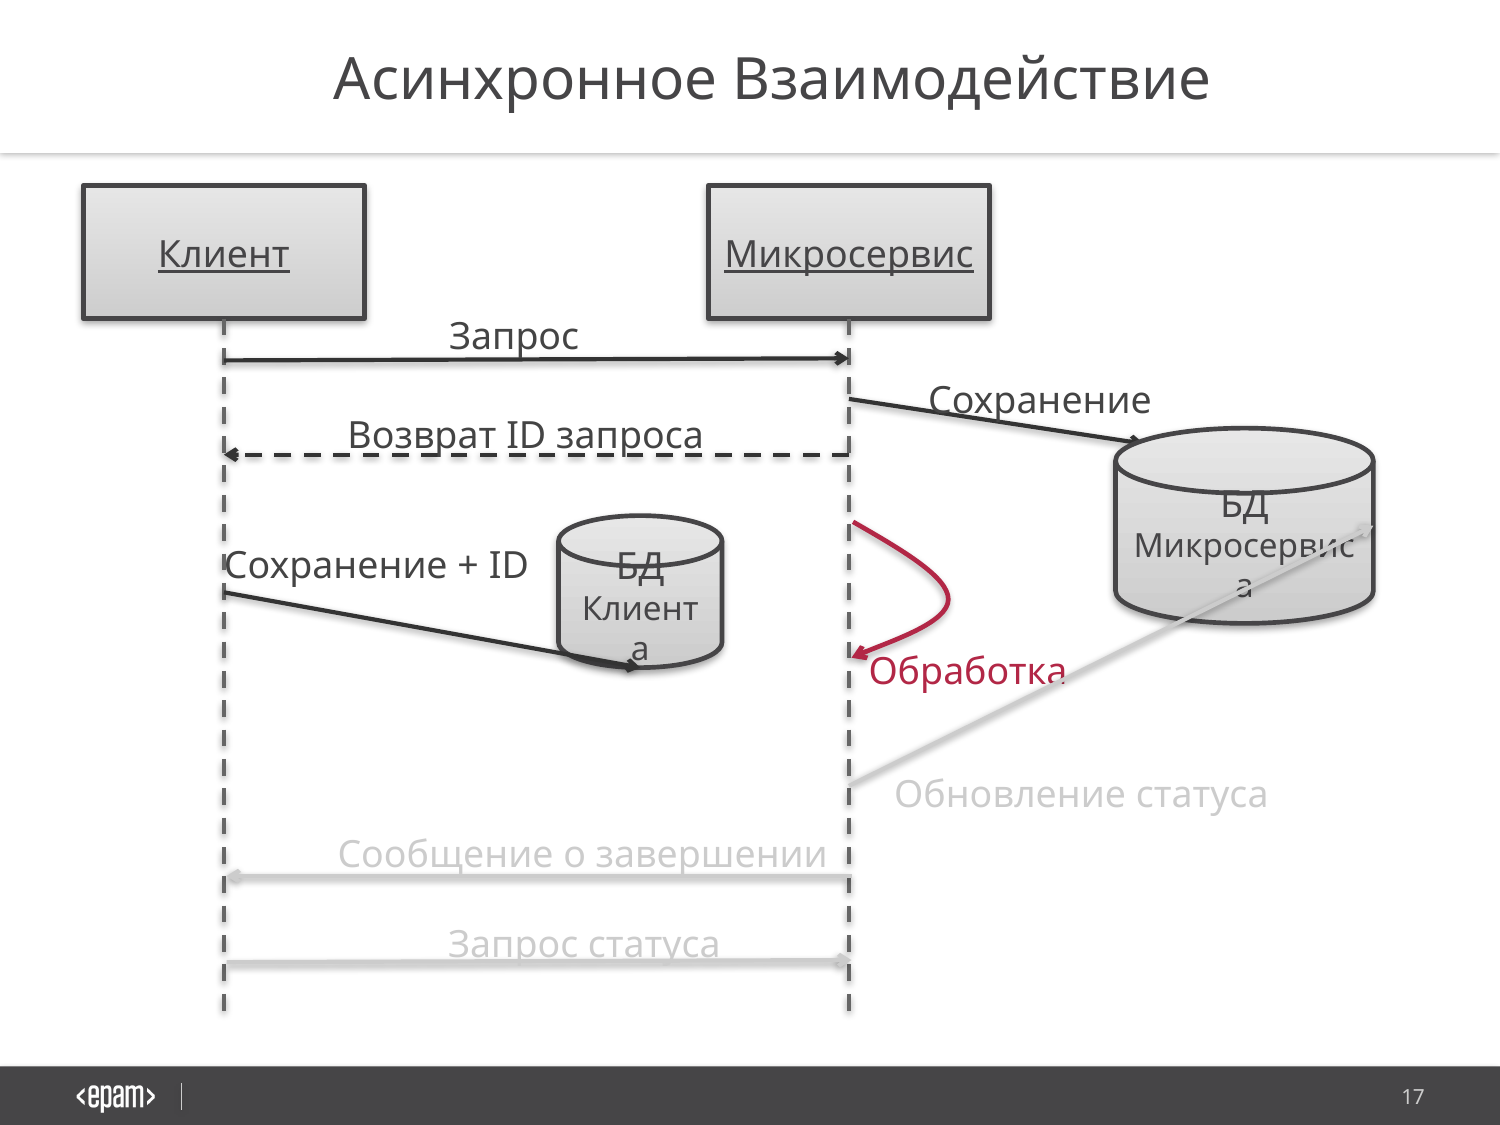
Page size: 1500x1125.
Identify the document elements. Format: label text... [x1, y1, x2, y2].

text_box Сохранение + ID [229, 524, 544, 590]
text_box Клиент [83, 185, 365, 319]
text_box Обновление статуса [879, 753, 1284, 823]
text_box Сообщение о завершении [322, 813, 843, 875]
text_box БД Микросервиса [1206, 535, 1375, 625]
text_box [854, 521, 950, 621]
text_box Микросервис [708, 185, 990, 319]
text_box Запрос [434, 295, 595, 356]
text_box Сохранение + ID [209, 524, 219, 594]
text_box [848, 398, 1144, 444]
text_box Возврат ID запроса [332, 394, 719, 454]
text_box БД Микросервиса [1114, 427, 1375, 619]
text_box Запрос статуса [433, 903, 736, 958]
text_box БД Клиента [557, 514, 723, 669]
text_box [848, 623, 1245, 787]
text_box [226, 959, 852, 963]
picture [76, 1085, 155, 1113]
text_box Сохранение [913, 359, 1167, 428]
list Асинхронное Взаимодействие [0, 0, 1500, 153]
